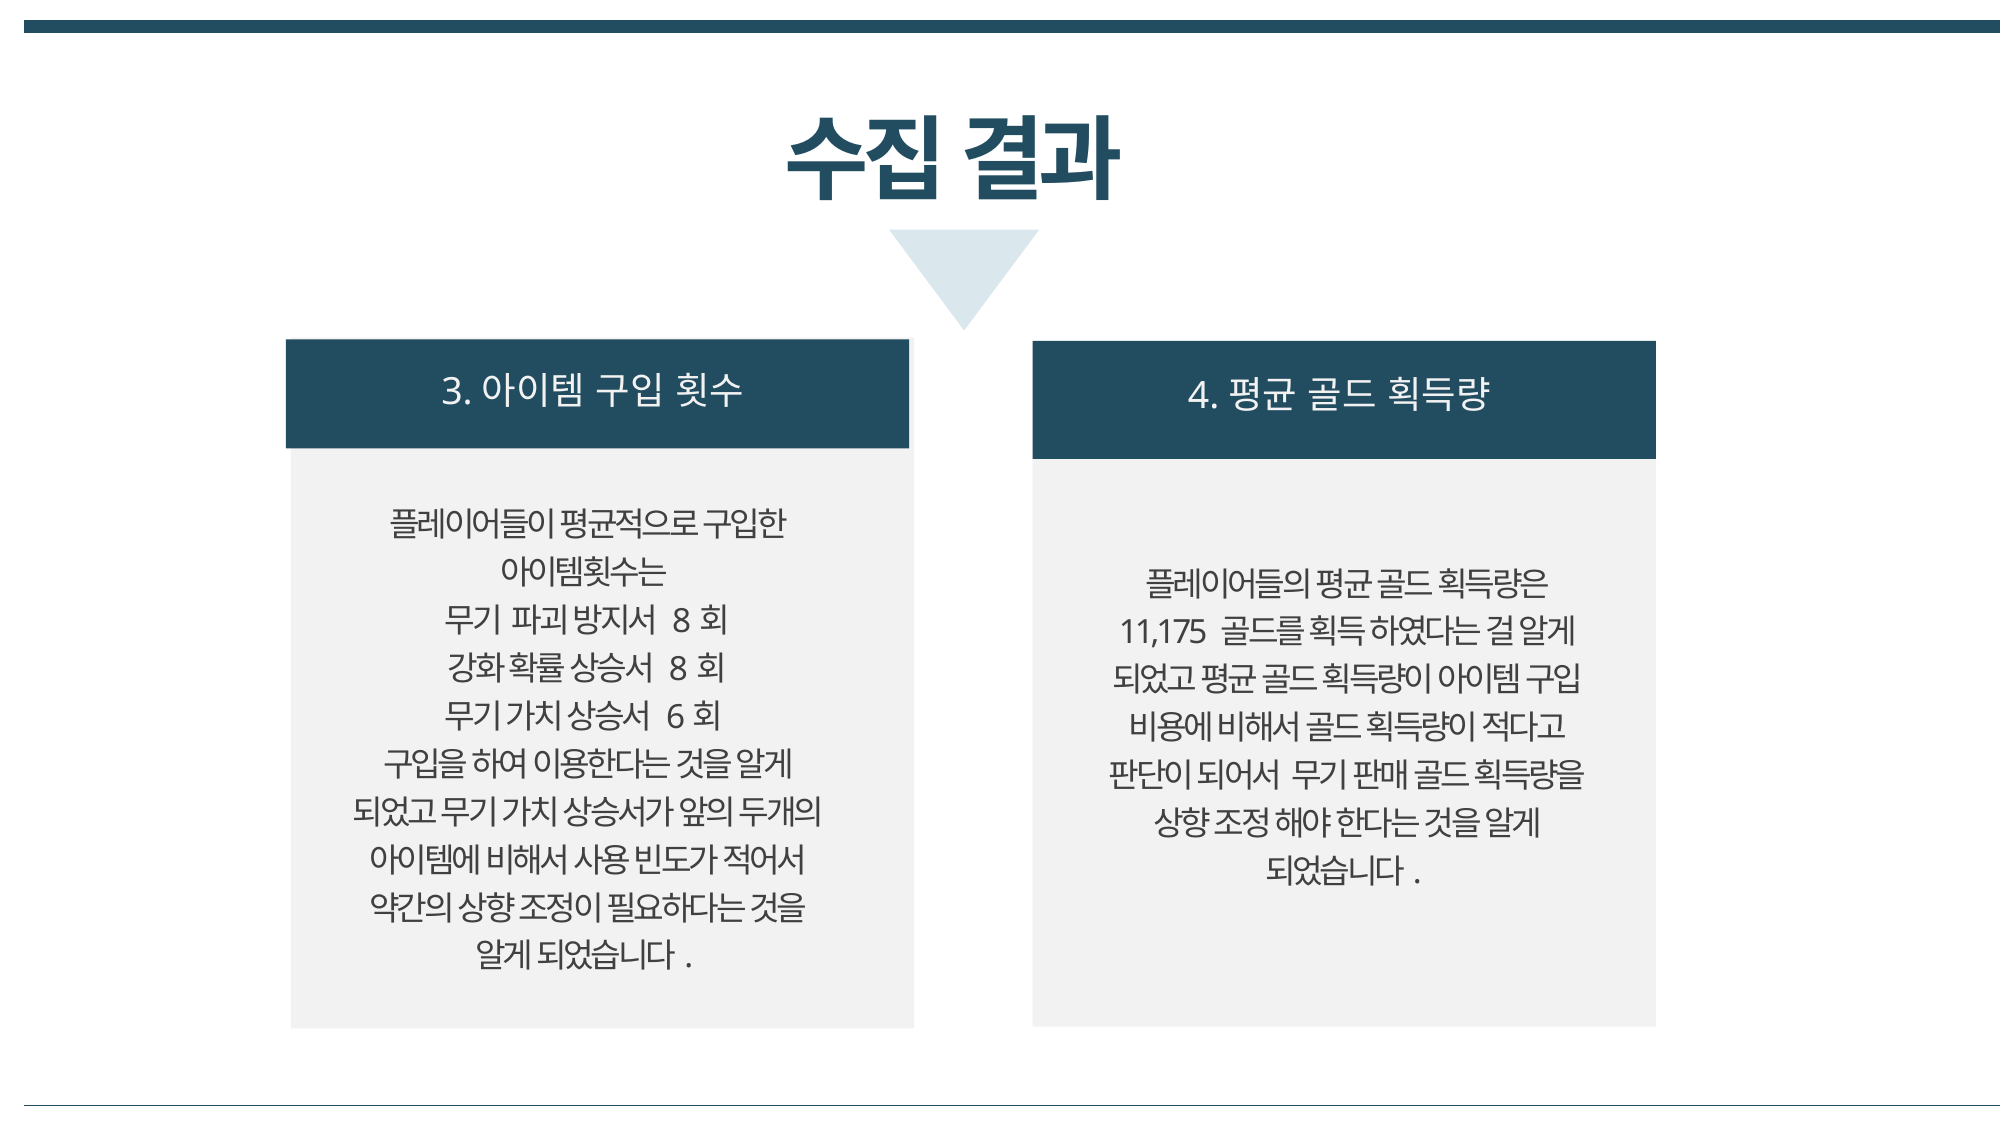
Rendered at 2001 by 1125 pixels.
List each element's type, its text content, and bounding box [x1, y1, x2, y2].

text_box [285, 337, 915, 1029]
text_box [887, 228, 1042, 333]
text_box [1032, 340, 1656, 1027]
text_box 수집 결과 [770, 93, 1198, 219]
